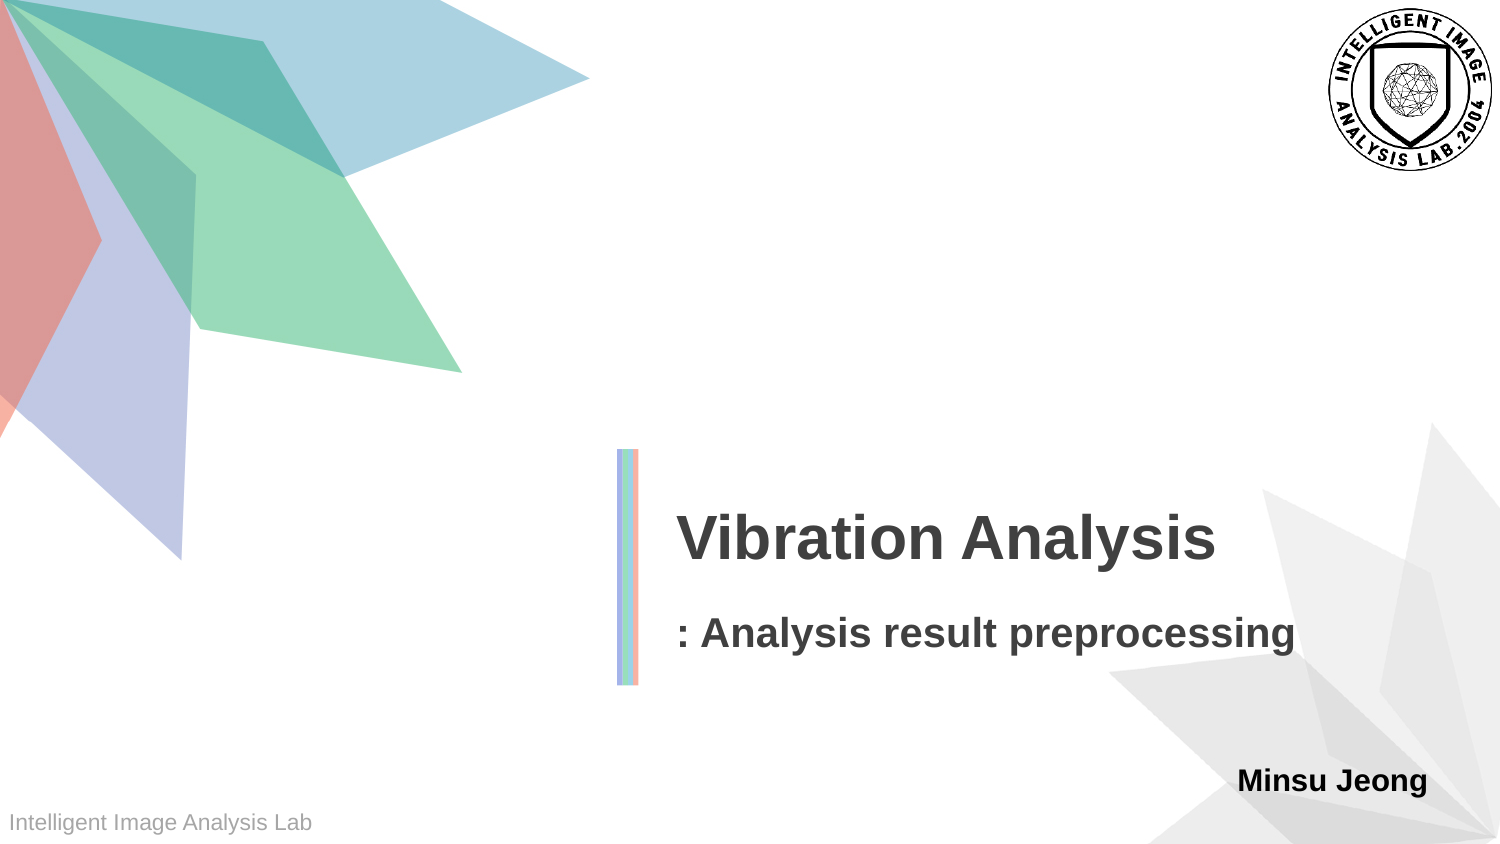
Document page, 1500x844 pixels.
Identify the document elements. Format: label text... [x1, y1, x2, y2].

list Vibration Analysis : Analysis result preprocessing [661, 469, 1500, 647]
text_box Minsu Jeong [1222, 752, 1447, 805]
picture [0, 0, 1500, 844]
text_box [616, 448, 639, 686]
